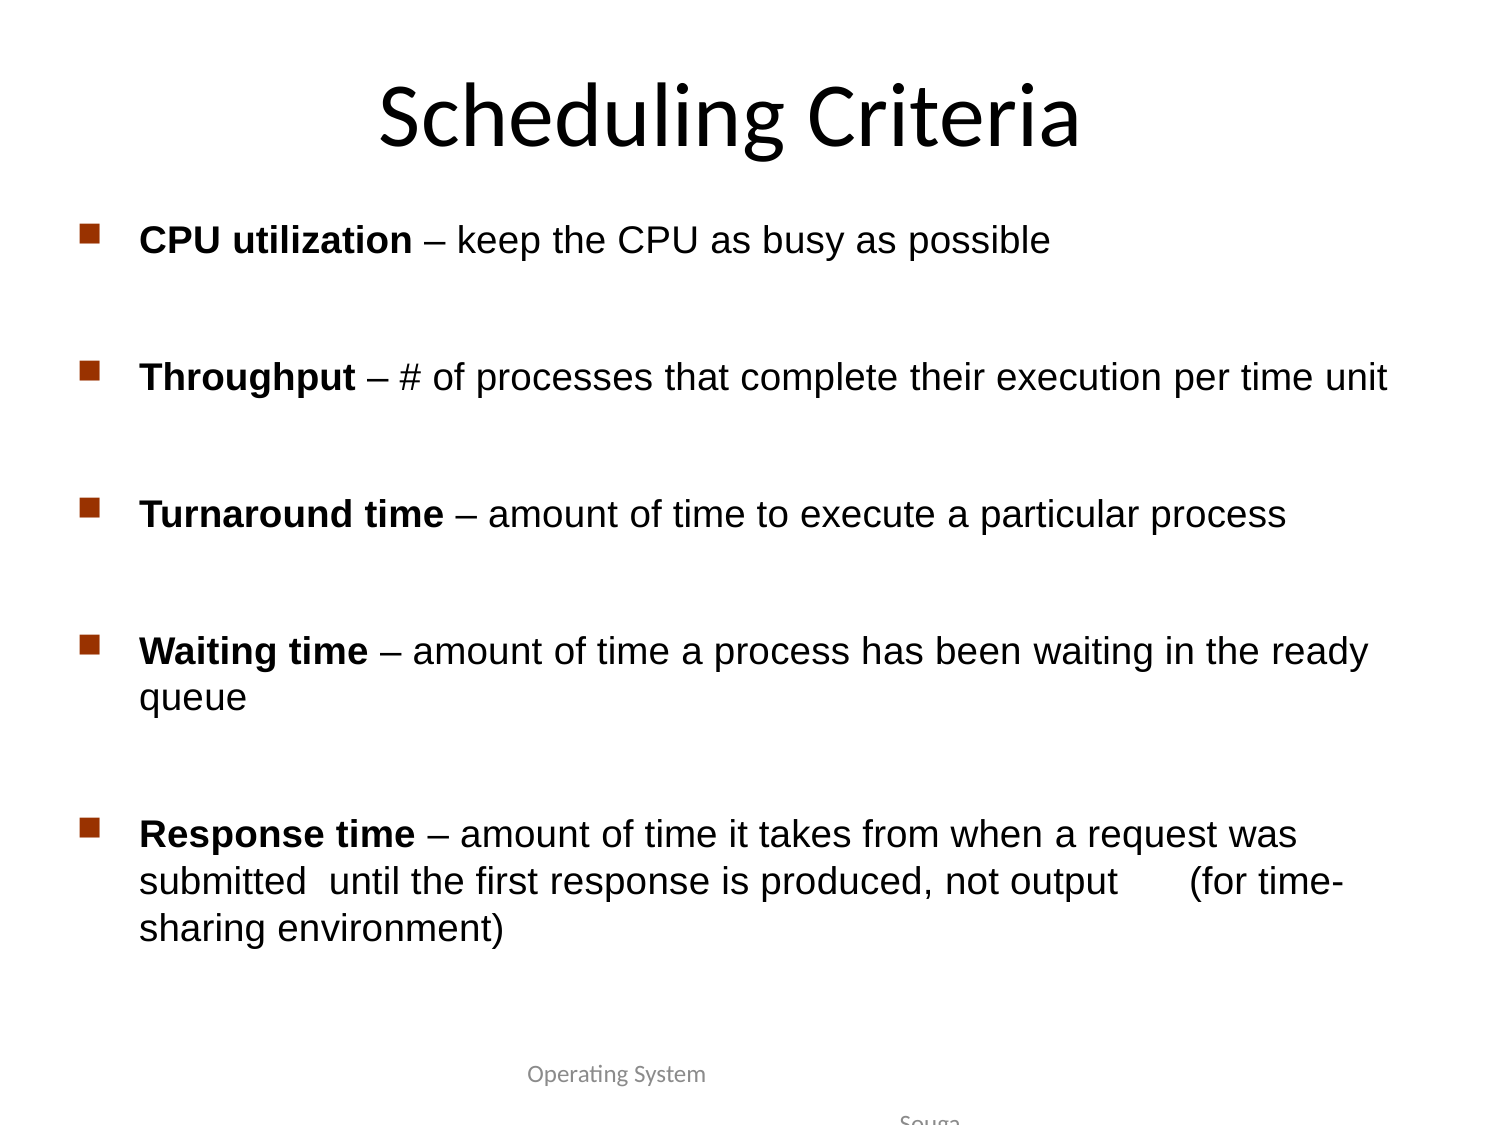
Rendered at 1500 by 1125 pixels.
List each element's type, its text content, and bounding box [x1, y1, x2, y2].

footer Operating System Sougandhika Narayan, Asst Prof, Dept of CSE, KSIT [512, 1042, 988, 1103]
title Scheduling Criteria [75, 45, 1388, 175]
list CPU utilization – keep the CPU as busy as possible Throughput – # of processes that complete their execution per time unit Turnaround time – amount of time to execute a particular process Waiting time – amount of time a process has been waiting in the ready queue Response time – amount of time it takes from when a request was submitted until the first response is produced, not output (for time-sharing environment) [75, 212, 1425, 949]
